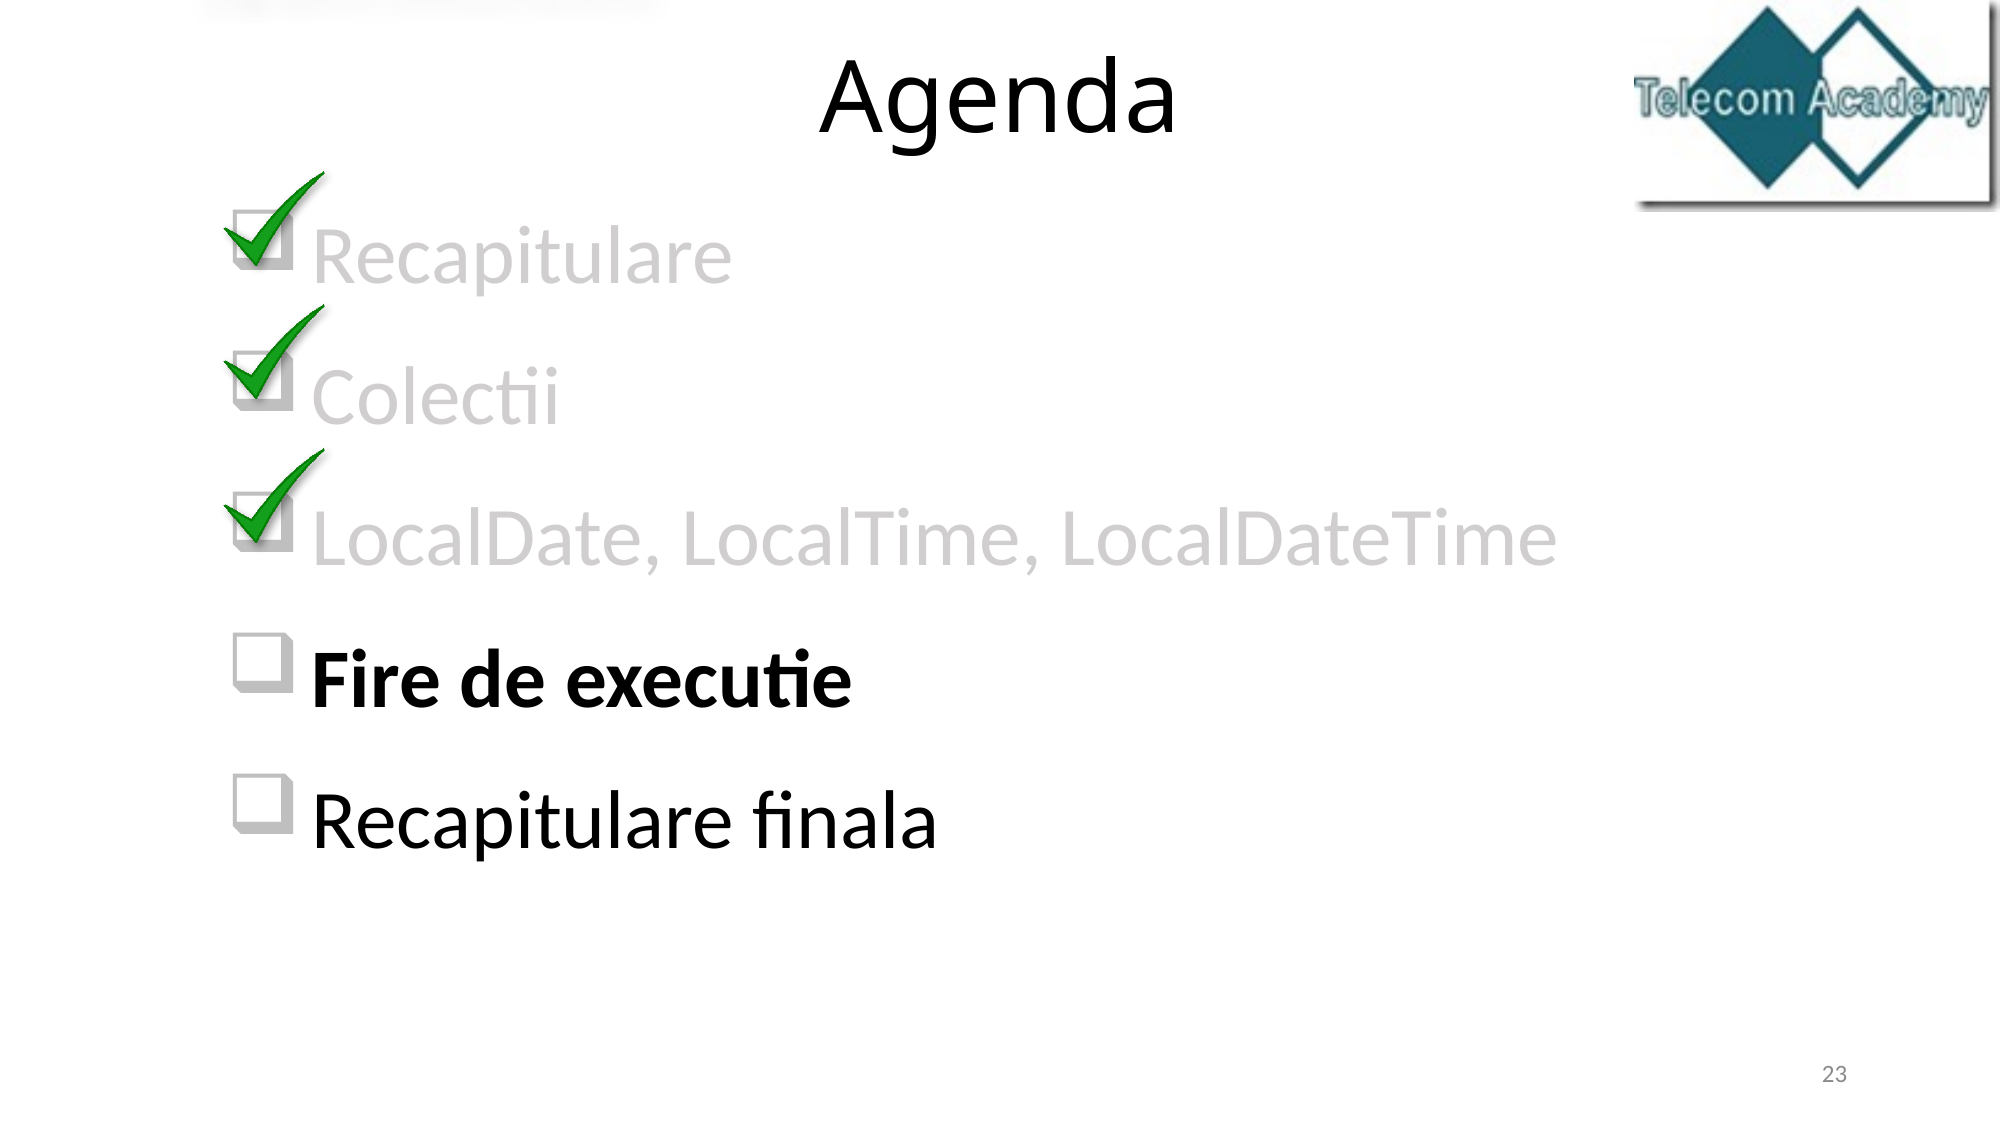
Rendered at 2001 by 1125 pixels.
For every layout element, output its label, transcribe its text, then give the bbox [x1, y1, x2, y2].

list Recapitulare Colectii LocalDate, LocalTime, LocalDateTime Fire de executie Recapitulare finala [211, 182, 1789, 1038]
picture [223, 304, 326, 399]
picture [223, 448, 326, 543]
picture [1634, 0, 2000, 212]
picture [223, 171, 326, 266]
slide_number 23 [1412, 1042, 1863, 1103]
title Agenda [324, 31, 1634, 169]
